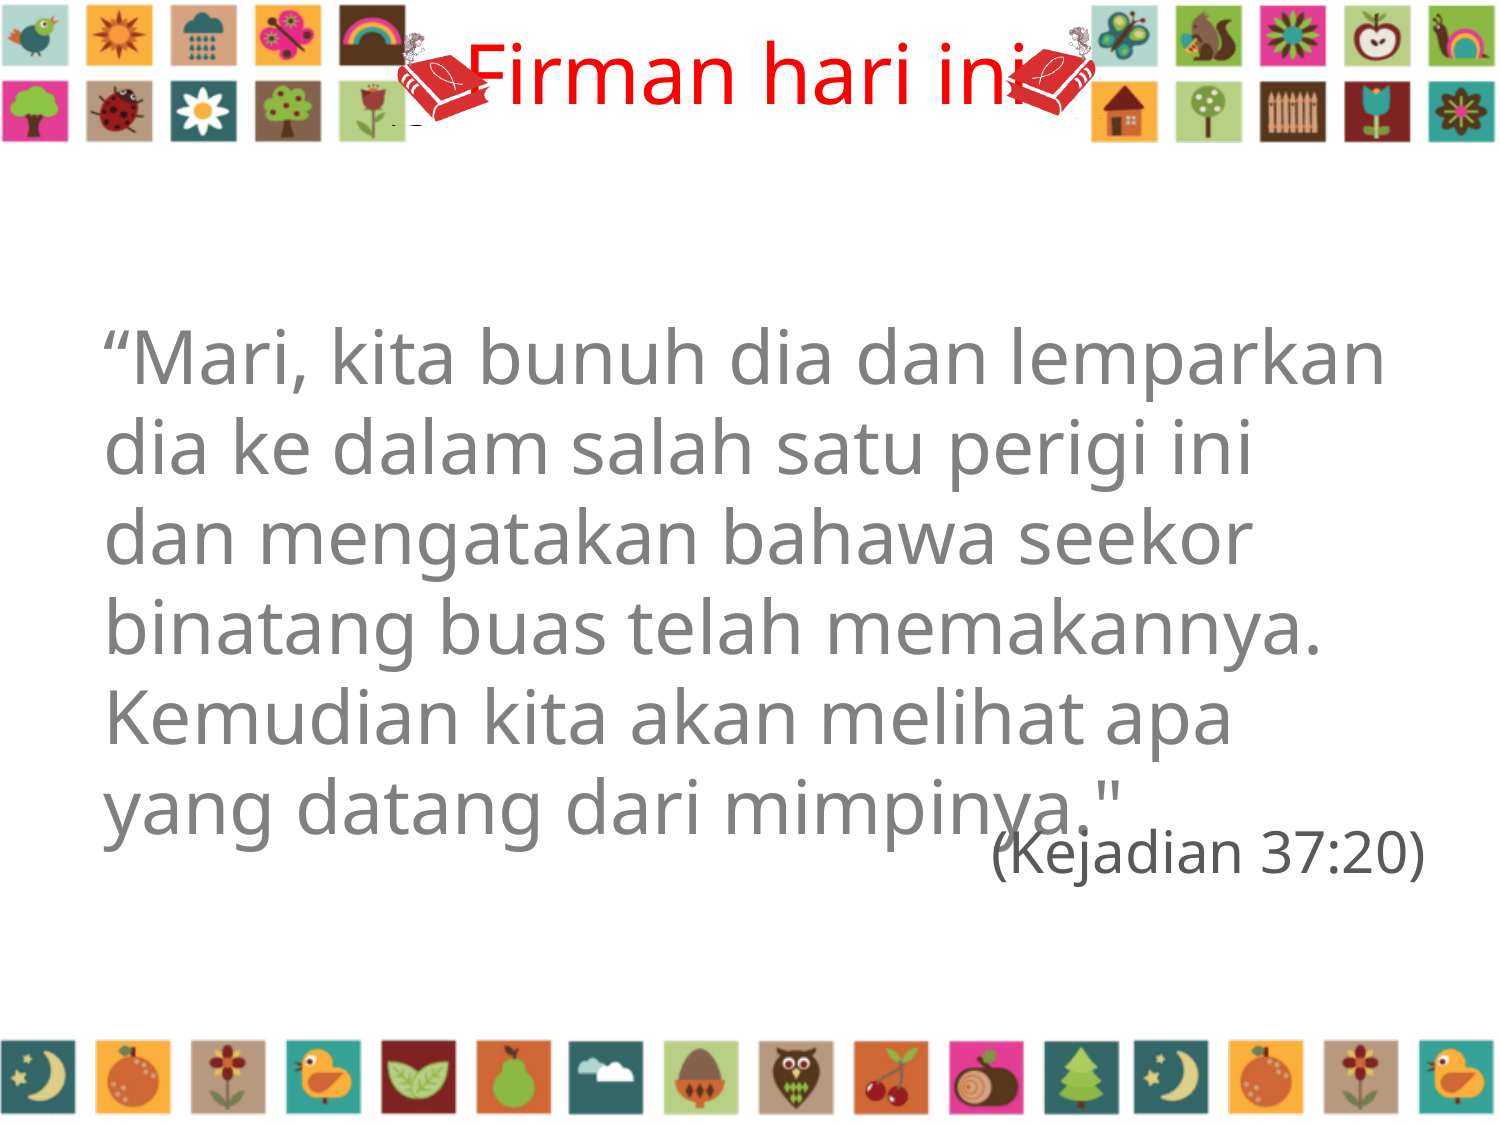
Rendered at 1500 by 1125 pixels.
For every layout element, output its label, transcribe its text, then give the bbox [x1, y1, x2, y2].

text_box (Kejadian 37:20) [808, 807, 1441, 893]
picture [973, 3, 1500, 150]
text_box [0, 1028, 1500, 1118]
text_box “Mari, kita bunuh dia dan lemparkan dia ke dalam salah satu perigi ini dan mengatakan bahawa seekor binatang buas telah memakannya. Kemudian kita akan melihat apa yang datang dari mimpinya." [88, 302, 1436, 858]
picture [0, 3, 522, 150]
text_box Firman hari ini [425, 13, 1078, 129]
